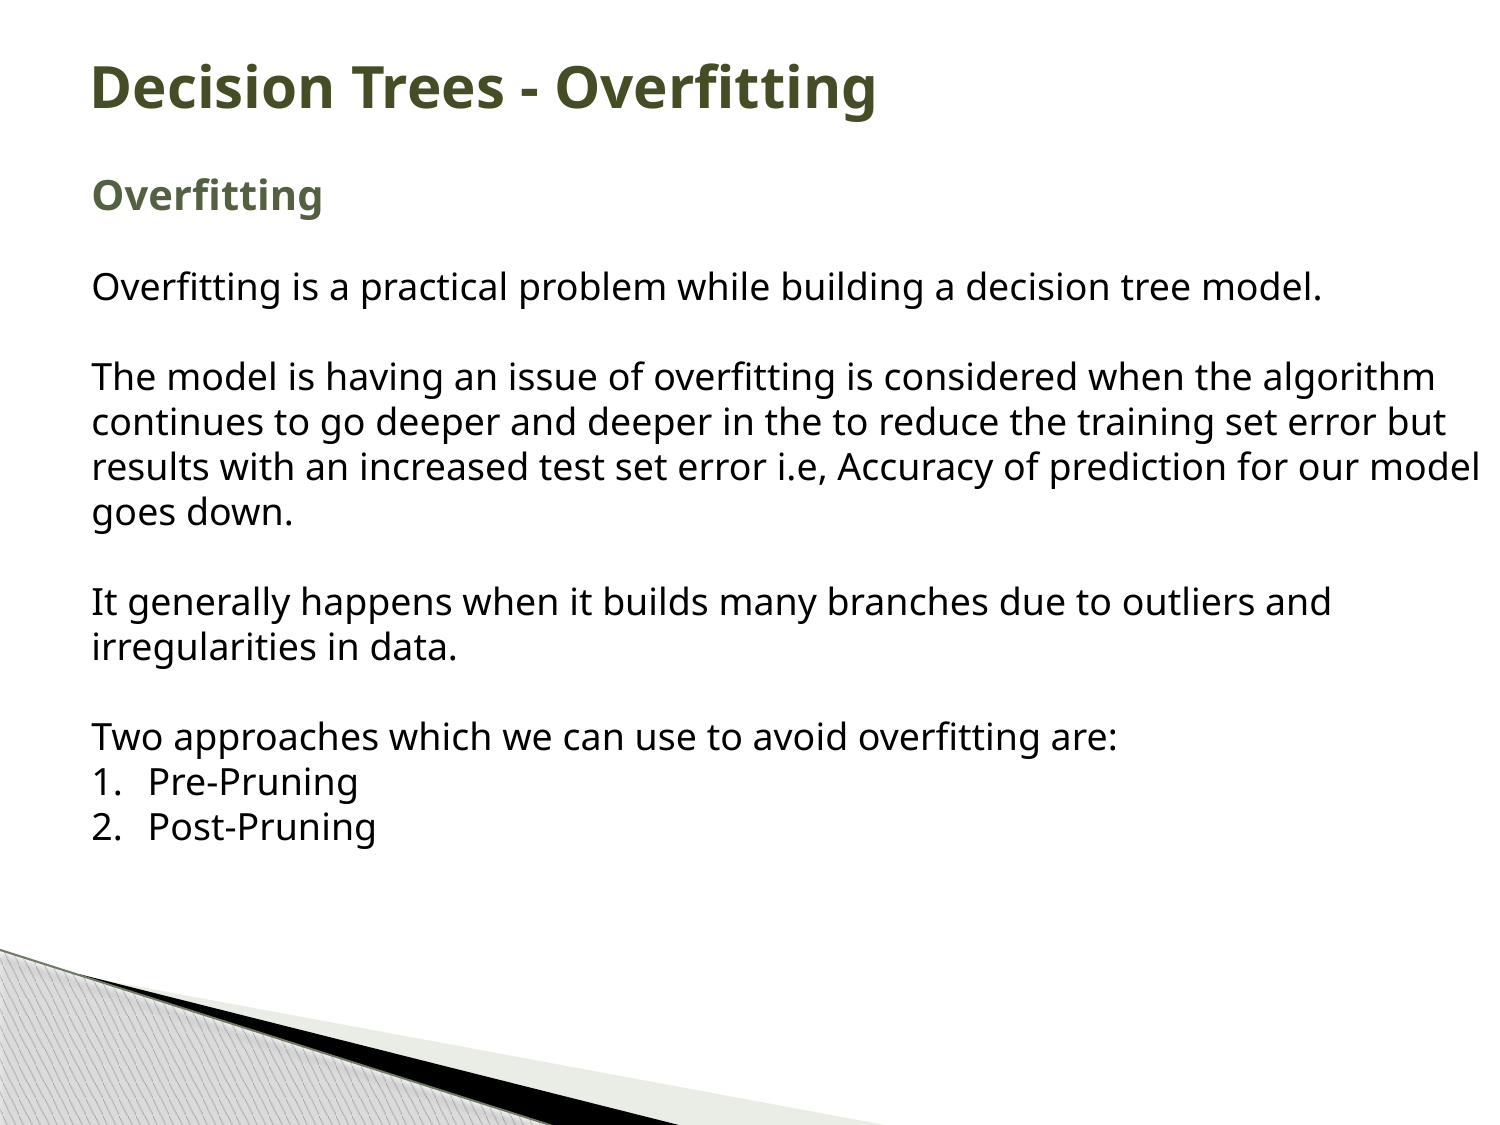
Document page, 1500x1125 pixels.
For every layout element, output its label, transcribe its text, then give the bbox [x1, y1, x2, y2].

text_box Overfitting Overfitting is a practical problem while building a decision tree model. The model is having an issue of overfitting is considered when the algorithm continues to go deeper and deeper in the to reduce the training set error but results with an increased test set error i.e, Accuracy of prediction for our model goes down. It generally happens when it builds many branches due to outliers and irregularities in data. Two approaches which we can use to avoid overfitting are: Pre-Pruning Post-Pruning [76, 160, 1500, 856]
title Decision Trees - Overfitting [75, 45, 1425, 126]
